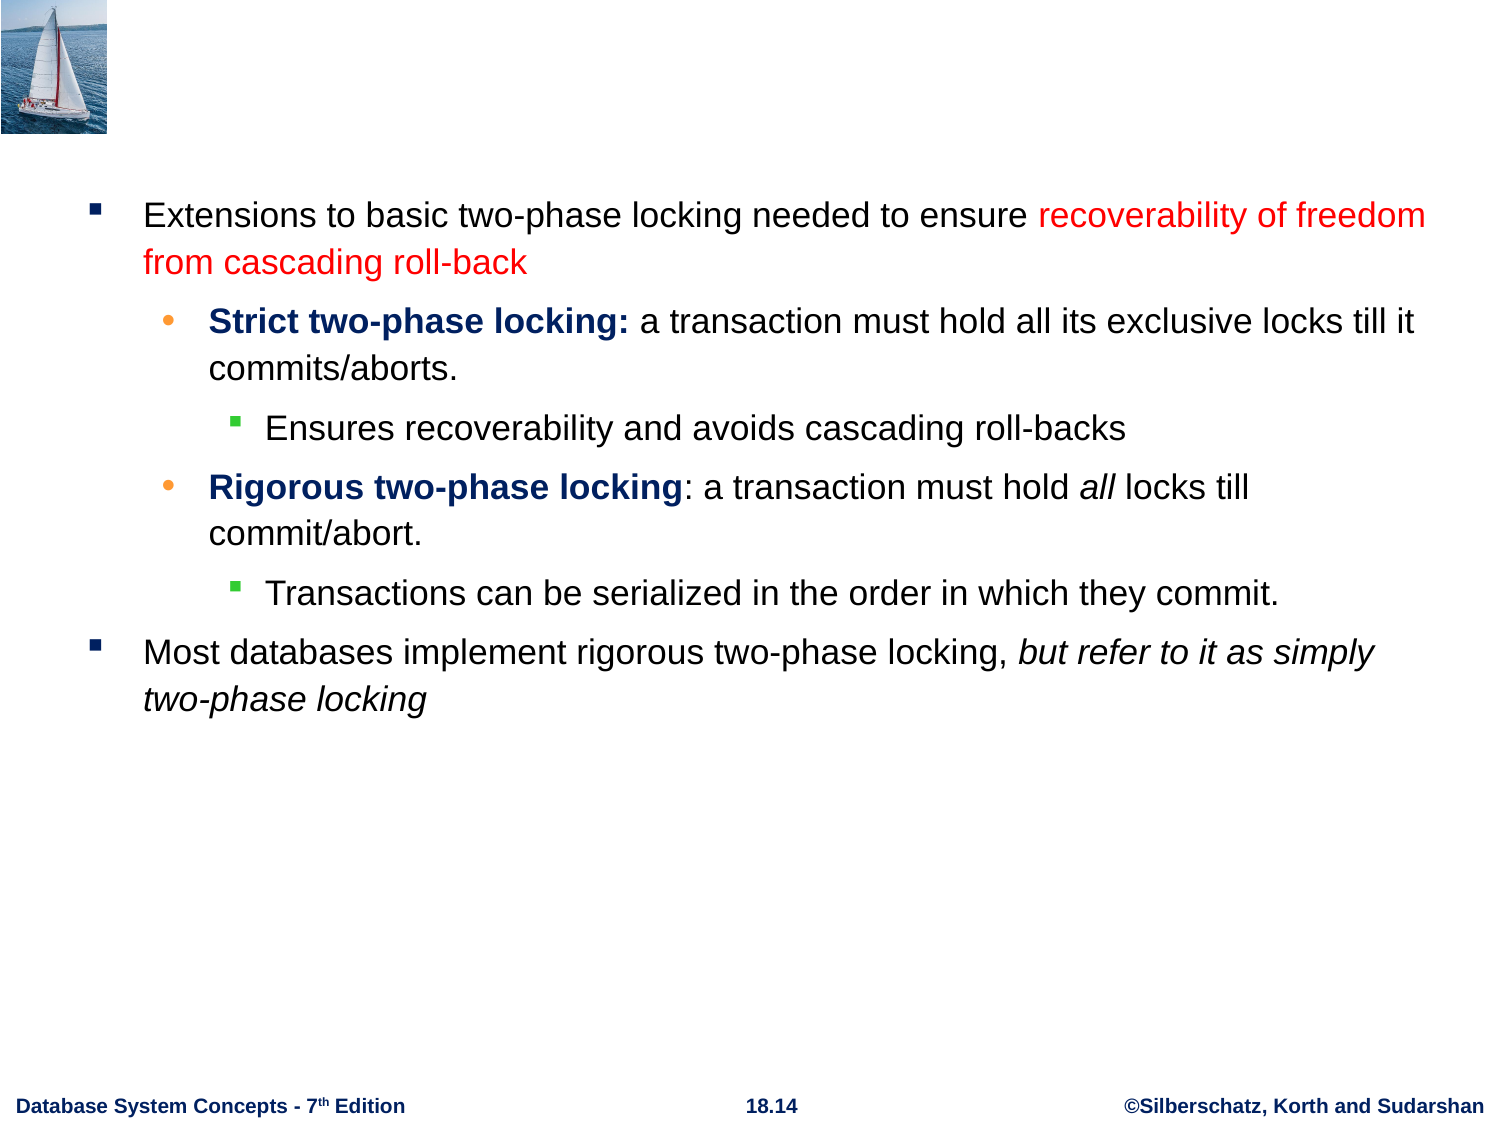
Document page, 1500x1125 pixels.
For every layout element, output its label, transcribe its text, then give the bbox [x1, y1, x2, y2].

picture [1, 0, 107, 134]
list Extensions to basic two-phase locking needed to ensure recoverability of freedom from cascading roll-back Strict two-phase locking: a transaction must hold all its exclusive locks till it commits/aborts. Ensures recoverability and avoids cascading roll-backs Rigorous two-phase locking: a transaction must hold all locks till commit/abort. Transactions can be serialized in the order in which they commit. Most databases implement rigorous two-phase locking, but refer to it as simply two-phase locking [71, 180, 1451, 1062]
